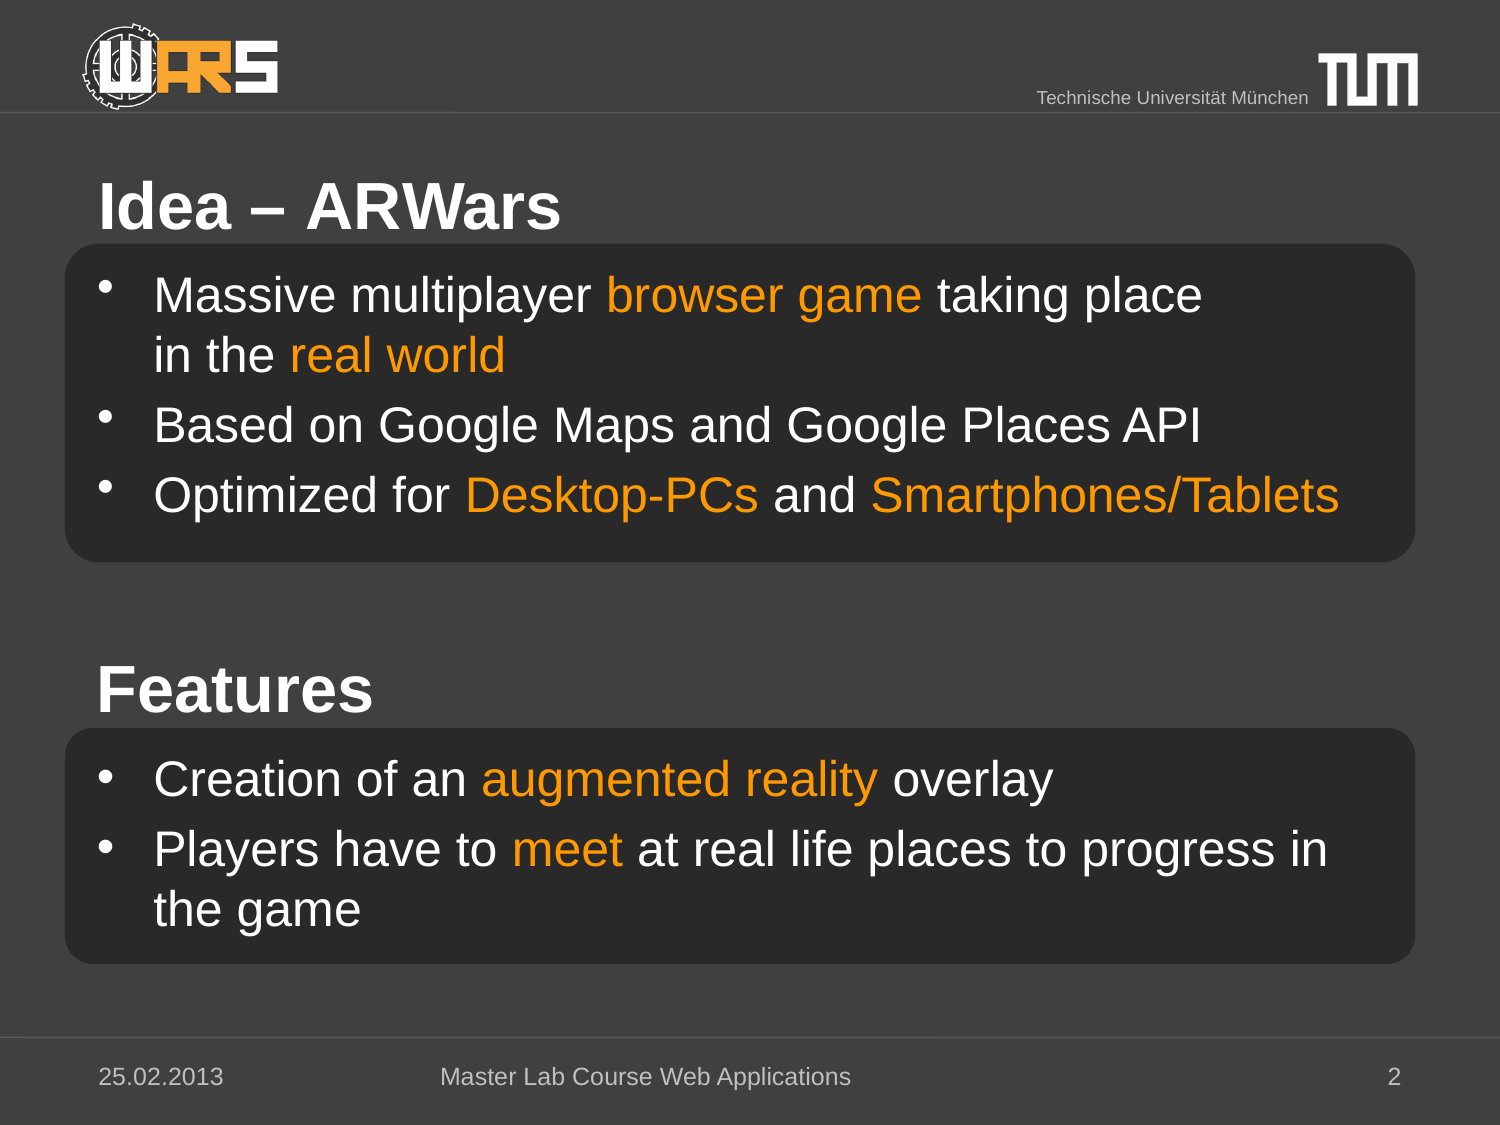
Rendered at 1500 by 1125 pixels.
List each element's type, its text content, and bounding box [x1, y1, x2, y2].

text_box Features [81, 633, 1416, 734]
slide_number 2 [1103, 1049, 1417, 1101]
text_box [64, 730, 1410, 965]
footer Master Lab Course Web Applications [424, 1049, 1076, 1101]
picture [82, 23, 278, 110]
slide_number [83, 1049, 397, 1101]
text_box [64, 247, 1416, 563]
list Massive multiplayer browser game taking place in the real world Based on Google Maps and Google Places API Optimized for Desktop-PCs and Smartphones/Tablets [82, 255, 1416, 507]
text_box Creation of an augmented reality overlay Players have to meet at real life places to progress in the game [81, 738, 1416, 953]
title Idea – ARWars [83, 149, 1417, 250]
